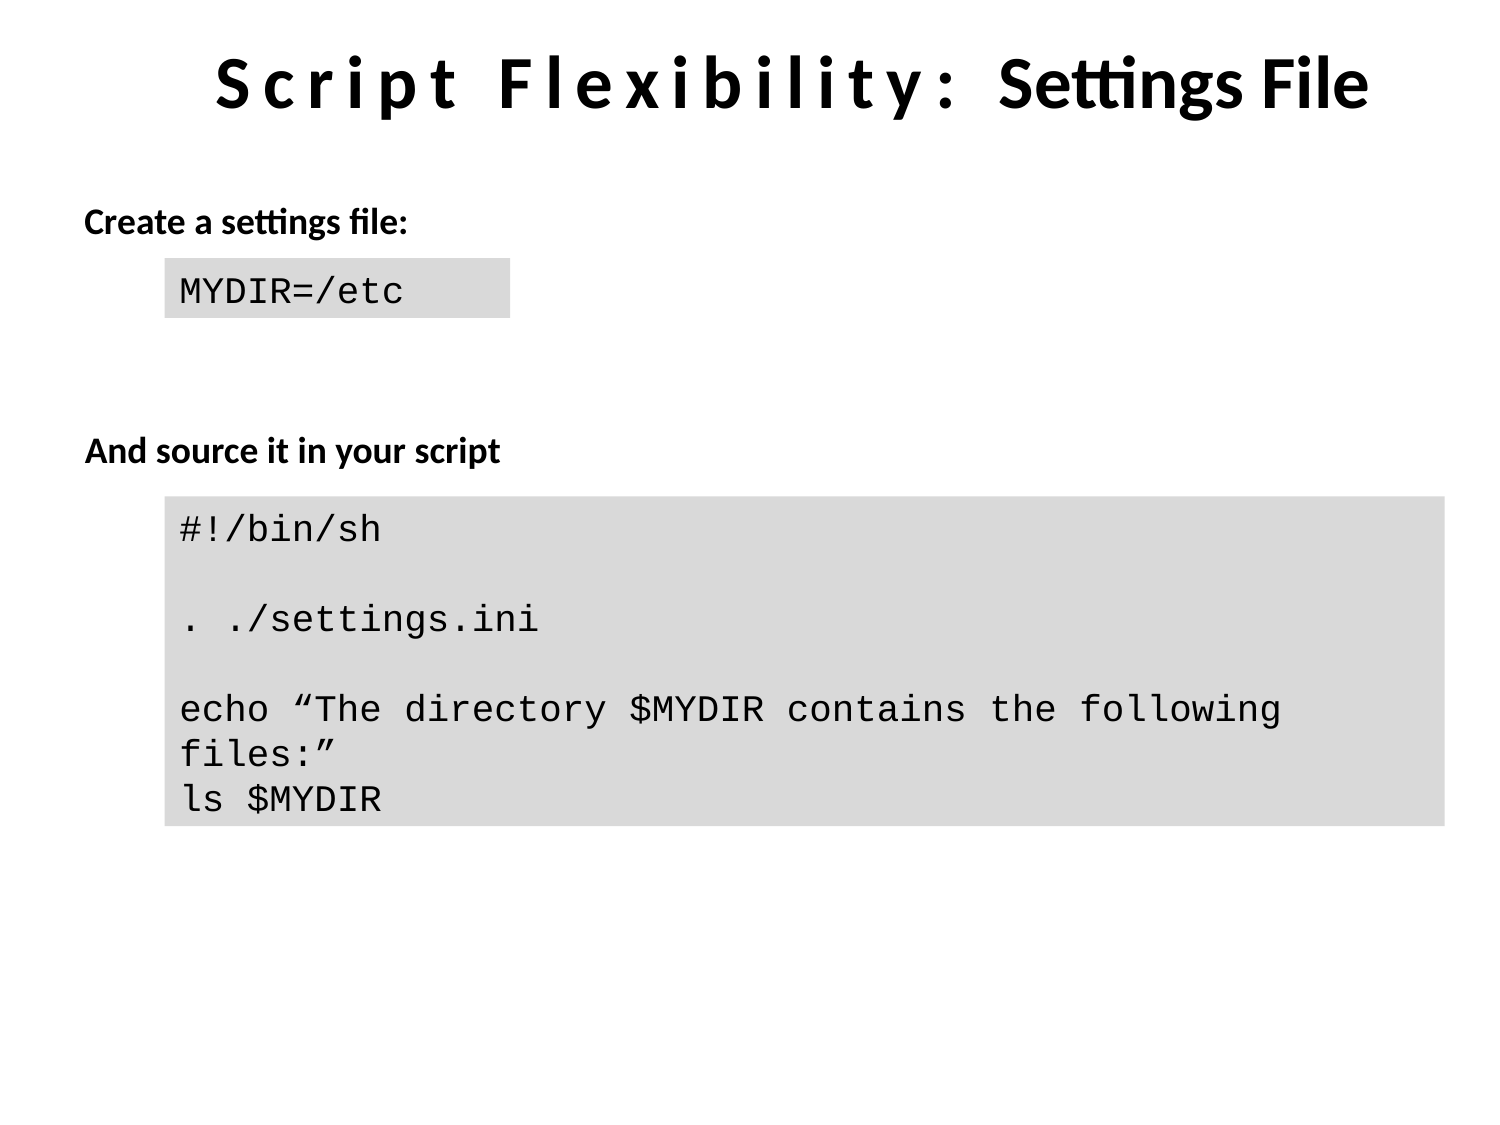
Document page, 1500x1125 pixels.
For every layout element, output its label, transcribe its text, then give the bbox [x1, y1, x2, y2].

text_box MYDIR=/etc [164, 258, 511, 318]
text_box #!/bin/sh . ./settings.ini echo “The directory $MYDIR contains the following files:” ls $MYDIR [164, 496, 1445, 827]
text_box Create a settings file: [69, 189, 424, 250]
text_box Script Flexibility: Settings File [201, 25, 1386, 131]
text_box And source it in your script [70, 418, 517, 479]
